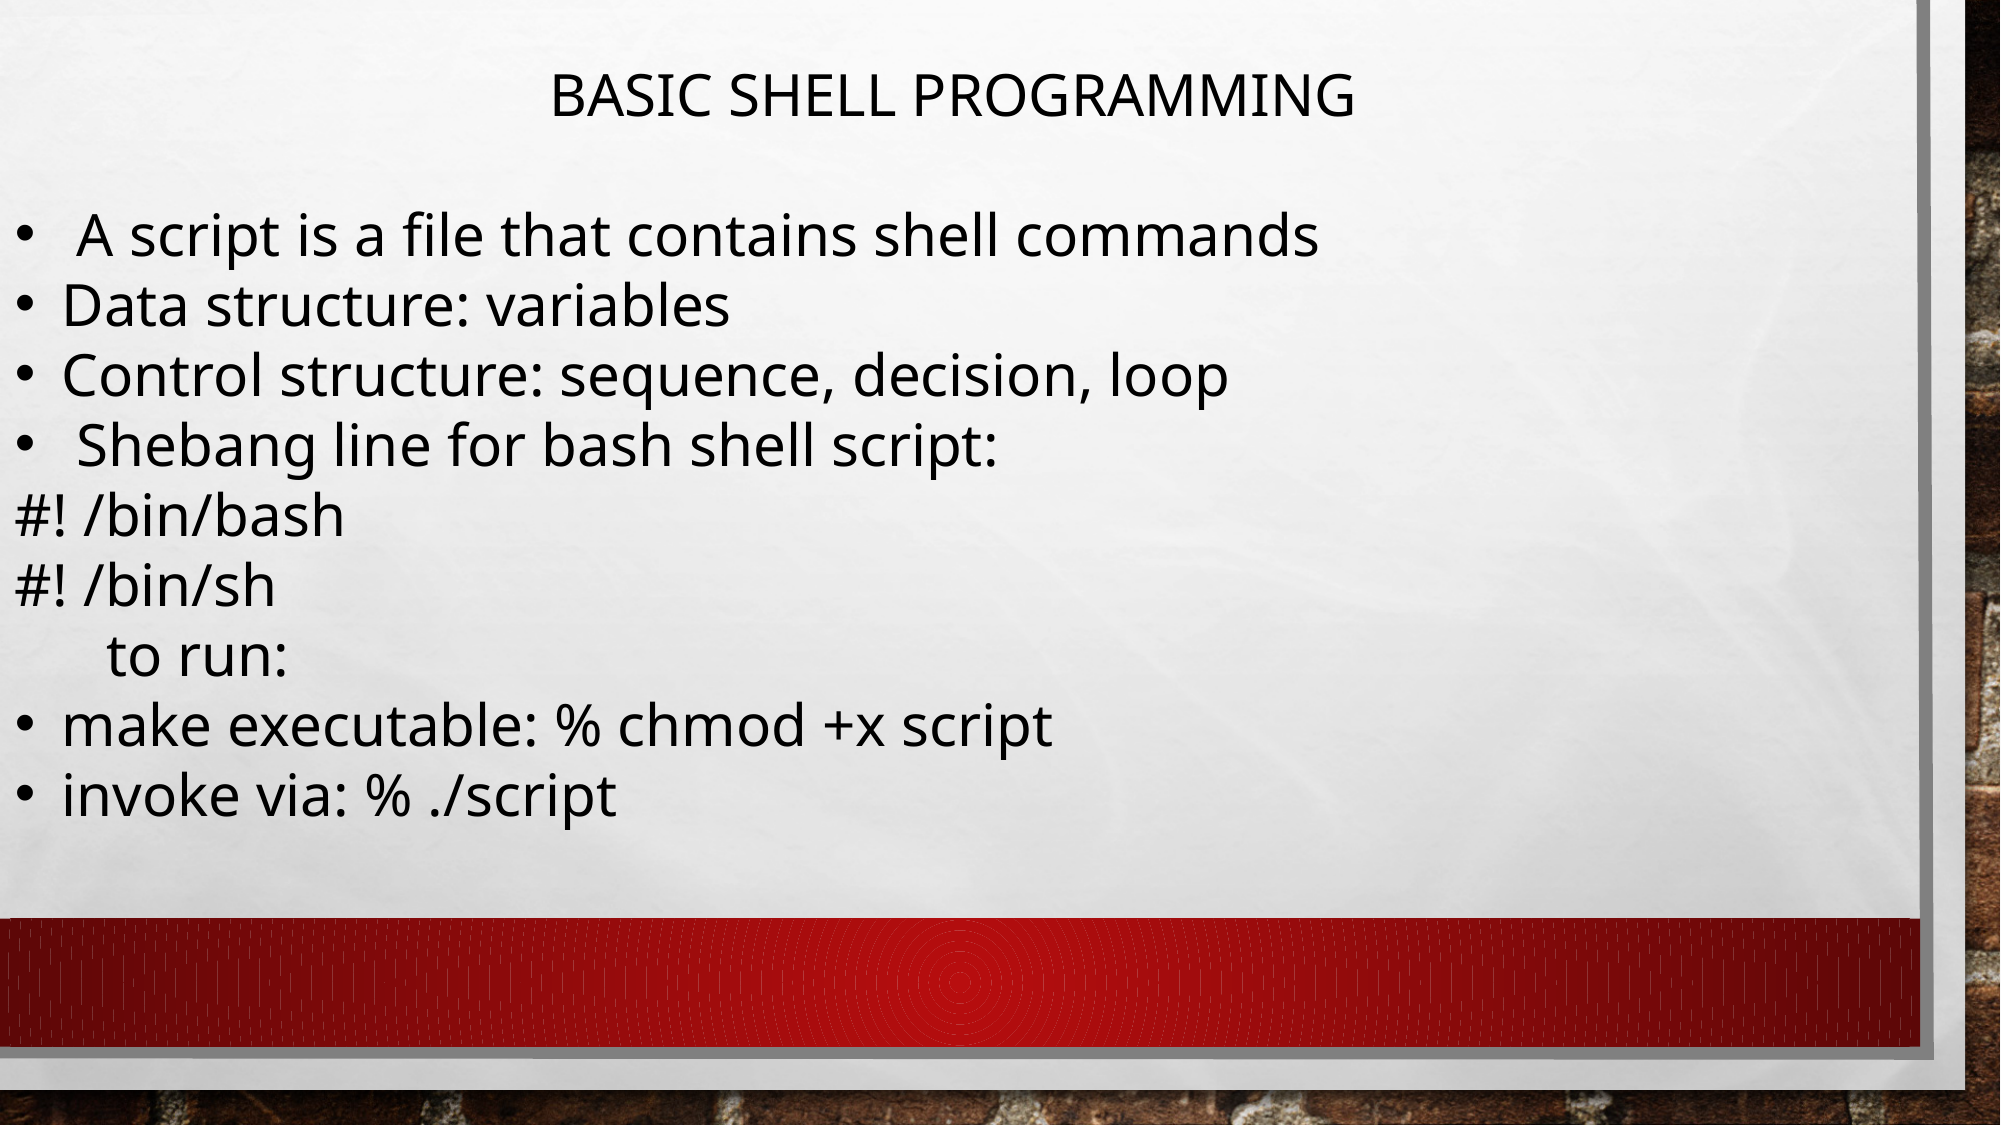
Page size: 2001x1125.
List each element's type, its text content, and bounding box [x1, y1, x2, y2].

picture [0, 0, 2000, 1125]
text_box BASIC SHELL PROGRAMMING A script is a file that contains shell commands Data structure: variables Control structure: sequence, decision, loop Shebang line for bash shell script: #! /bin/bash #! /bin/sh to run: make executable: % chmod +x script invoke via: % ./script [0, 50, 1908, 835]
